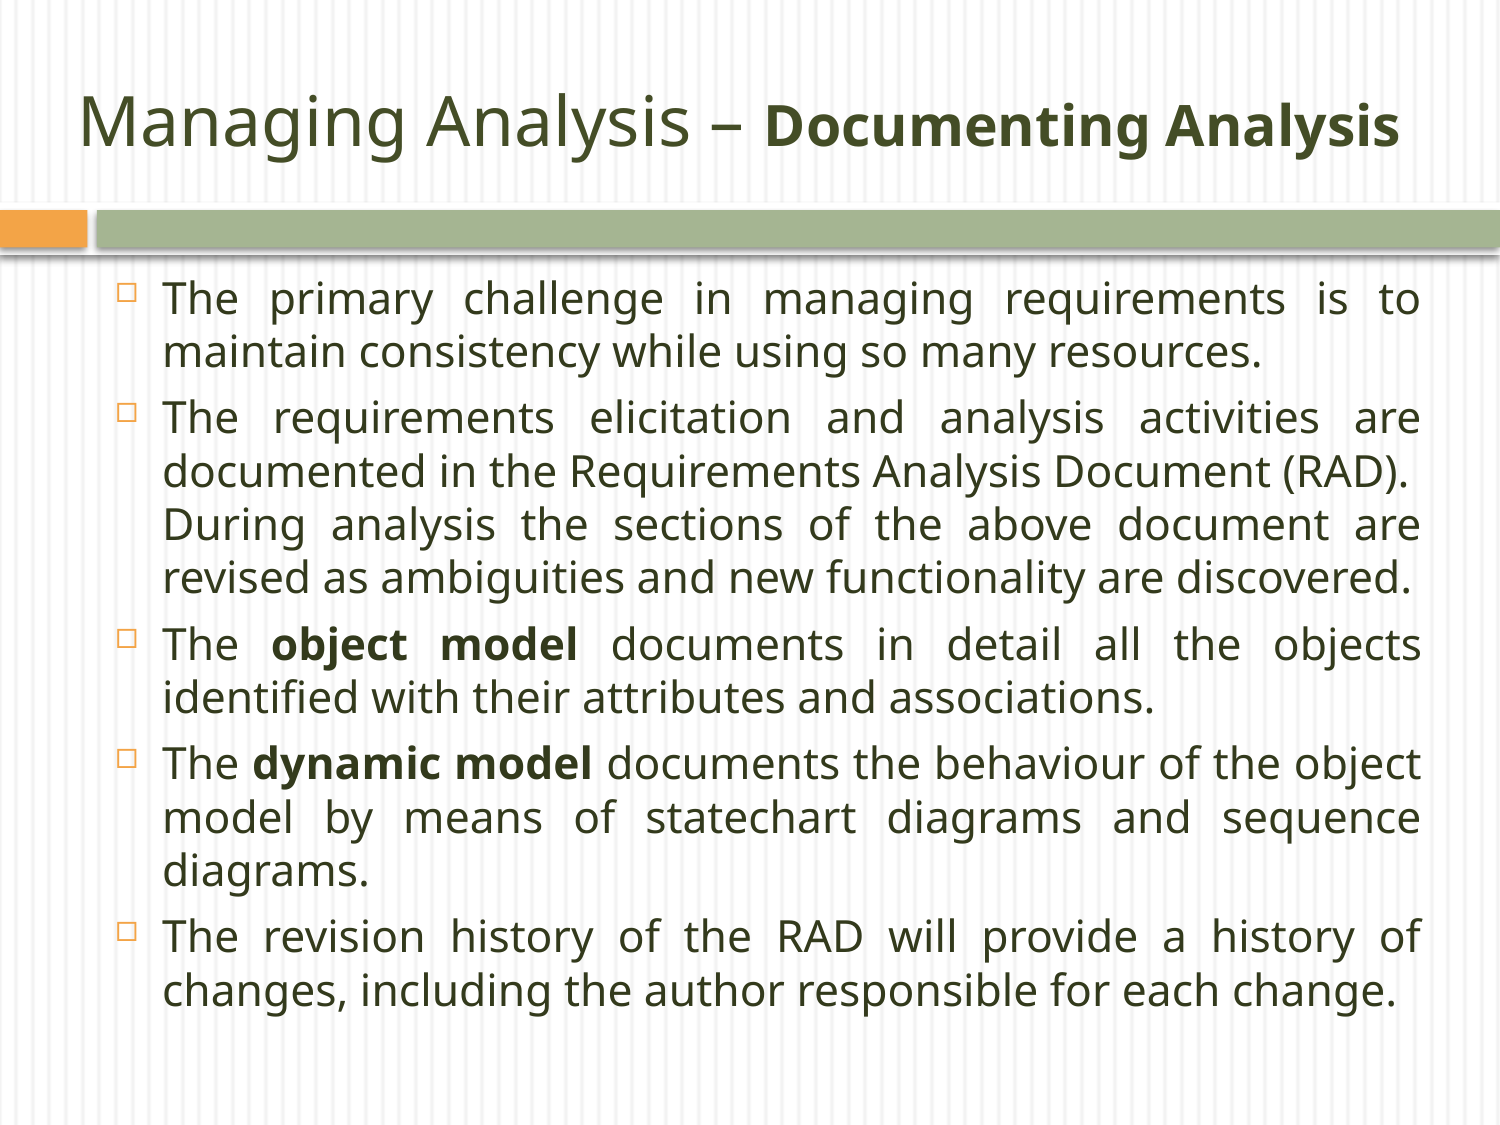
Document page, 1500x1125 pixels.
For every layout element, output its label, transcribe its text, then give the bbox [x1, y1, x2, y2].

list The primary challenge in managing requirements is to maintain consistency while using so many resources. The requirements elicitation and analysis activities are documented in the Requirements Analysis Document (RAD). During analysis the sections of the above document are revised as ambiguities and new functionality are discovered. The object model documents in detail all the objects identified with their attributes and associations. The dynamic model documents the behaviour of the object model by means of statechart diagrams and sequence diagrams. The revision history of the RAD will provide a history of changes, including the author responsible for each change. [100, 262, 1438, 1050]
title Managing Analysis – Documenting Analysis [62, 37, 1438, 200]
